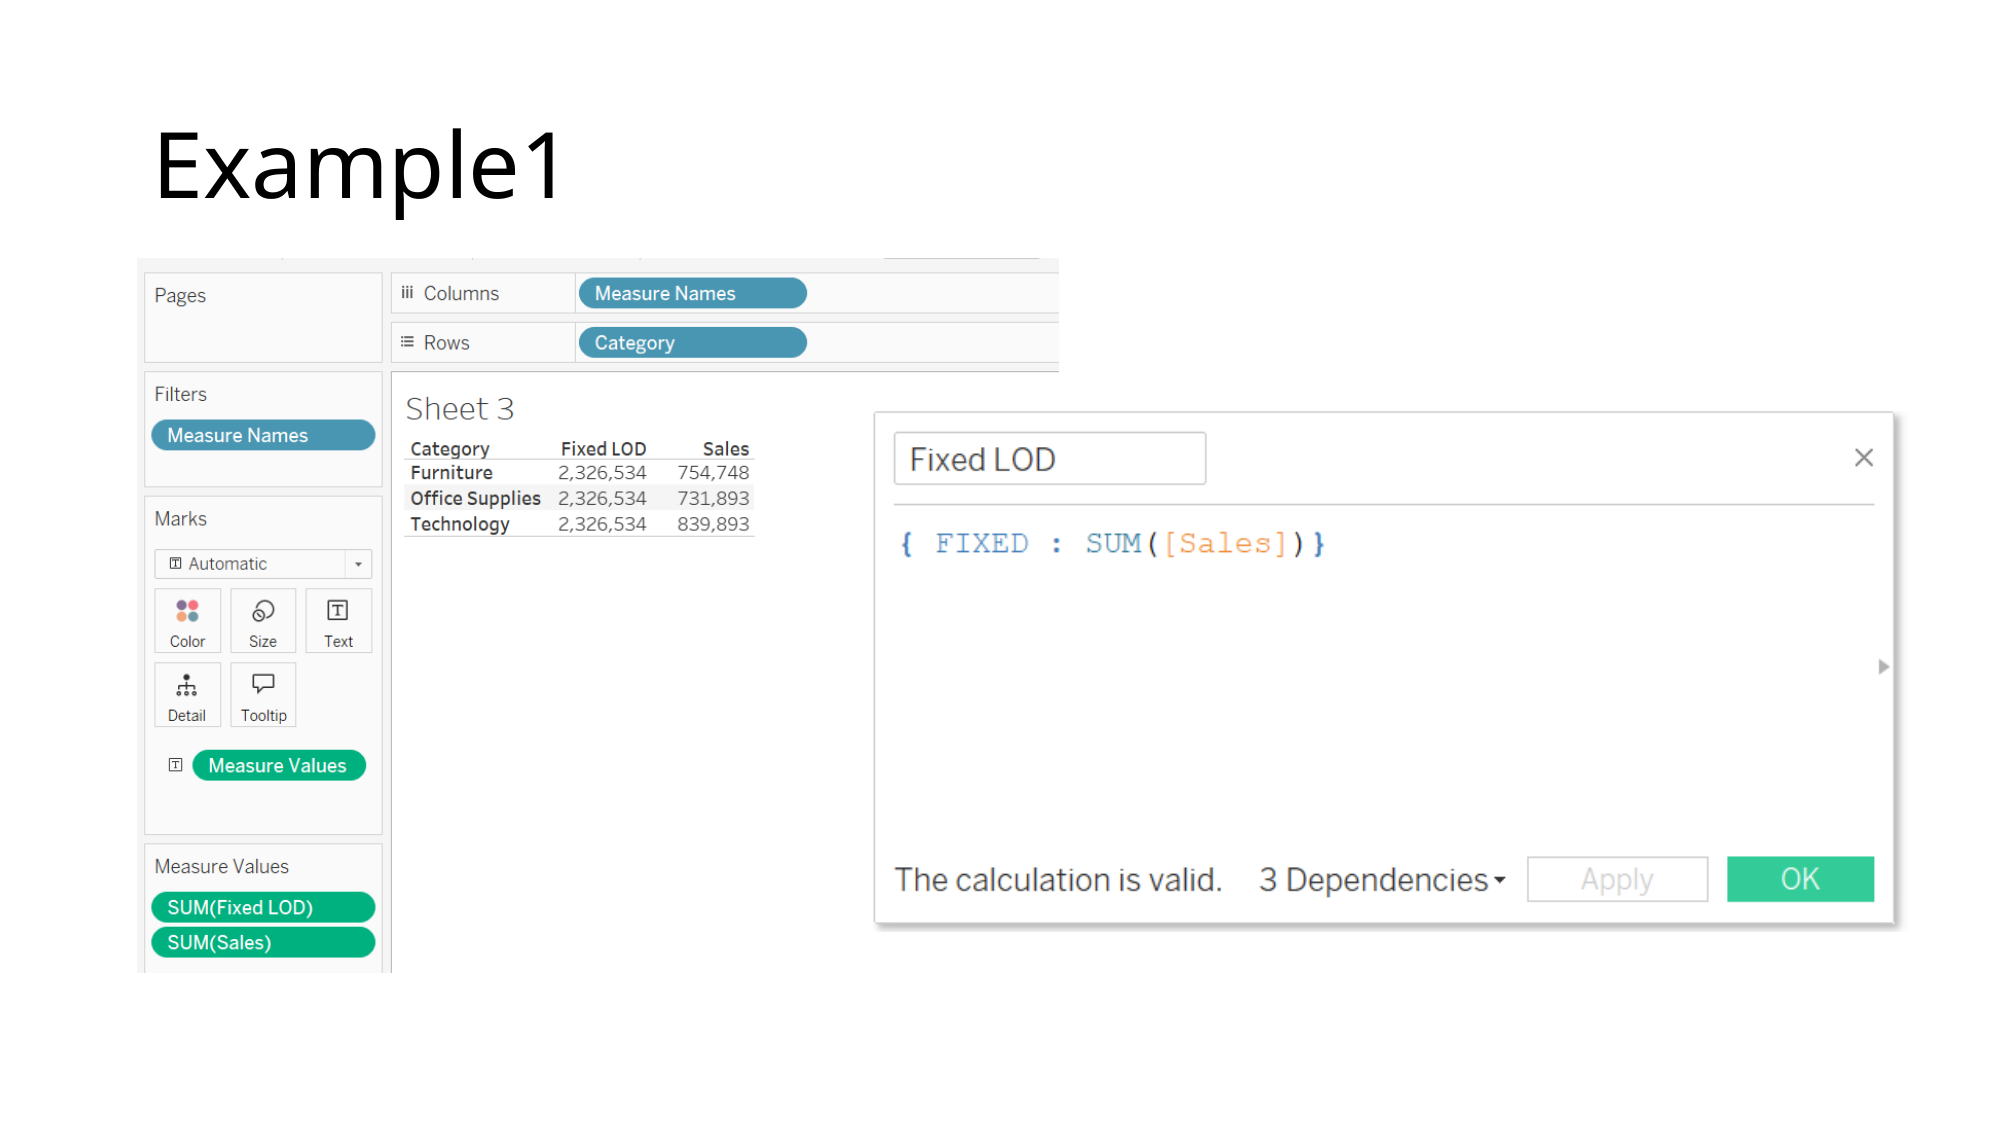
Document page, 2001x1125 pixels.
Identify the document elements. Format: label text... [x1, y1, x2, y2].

title Example1 [137, 59, 1863, 278]
picture [866, 399, 1909, 932]
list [137, 258, 1059, 973]
